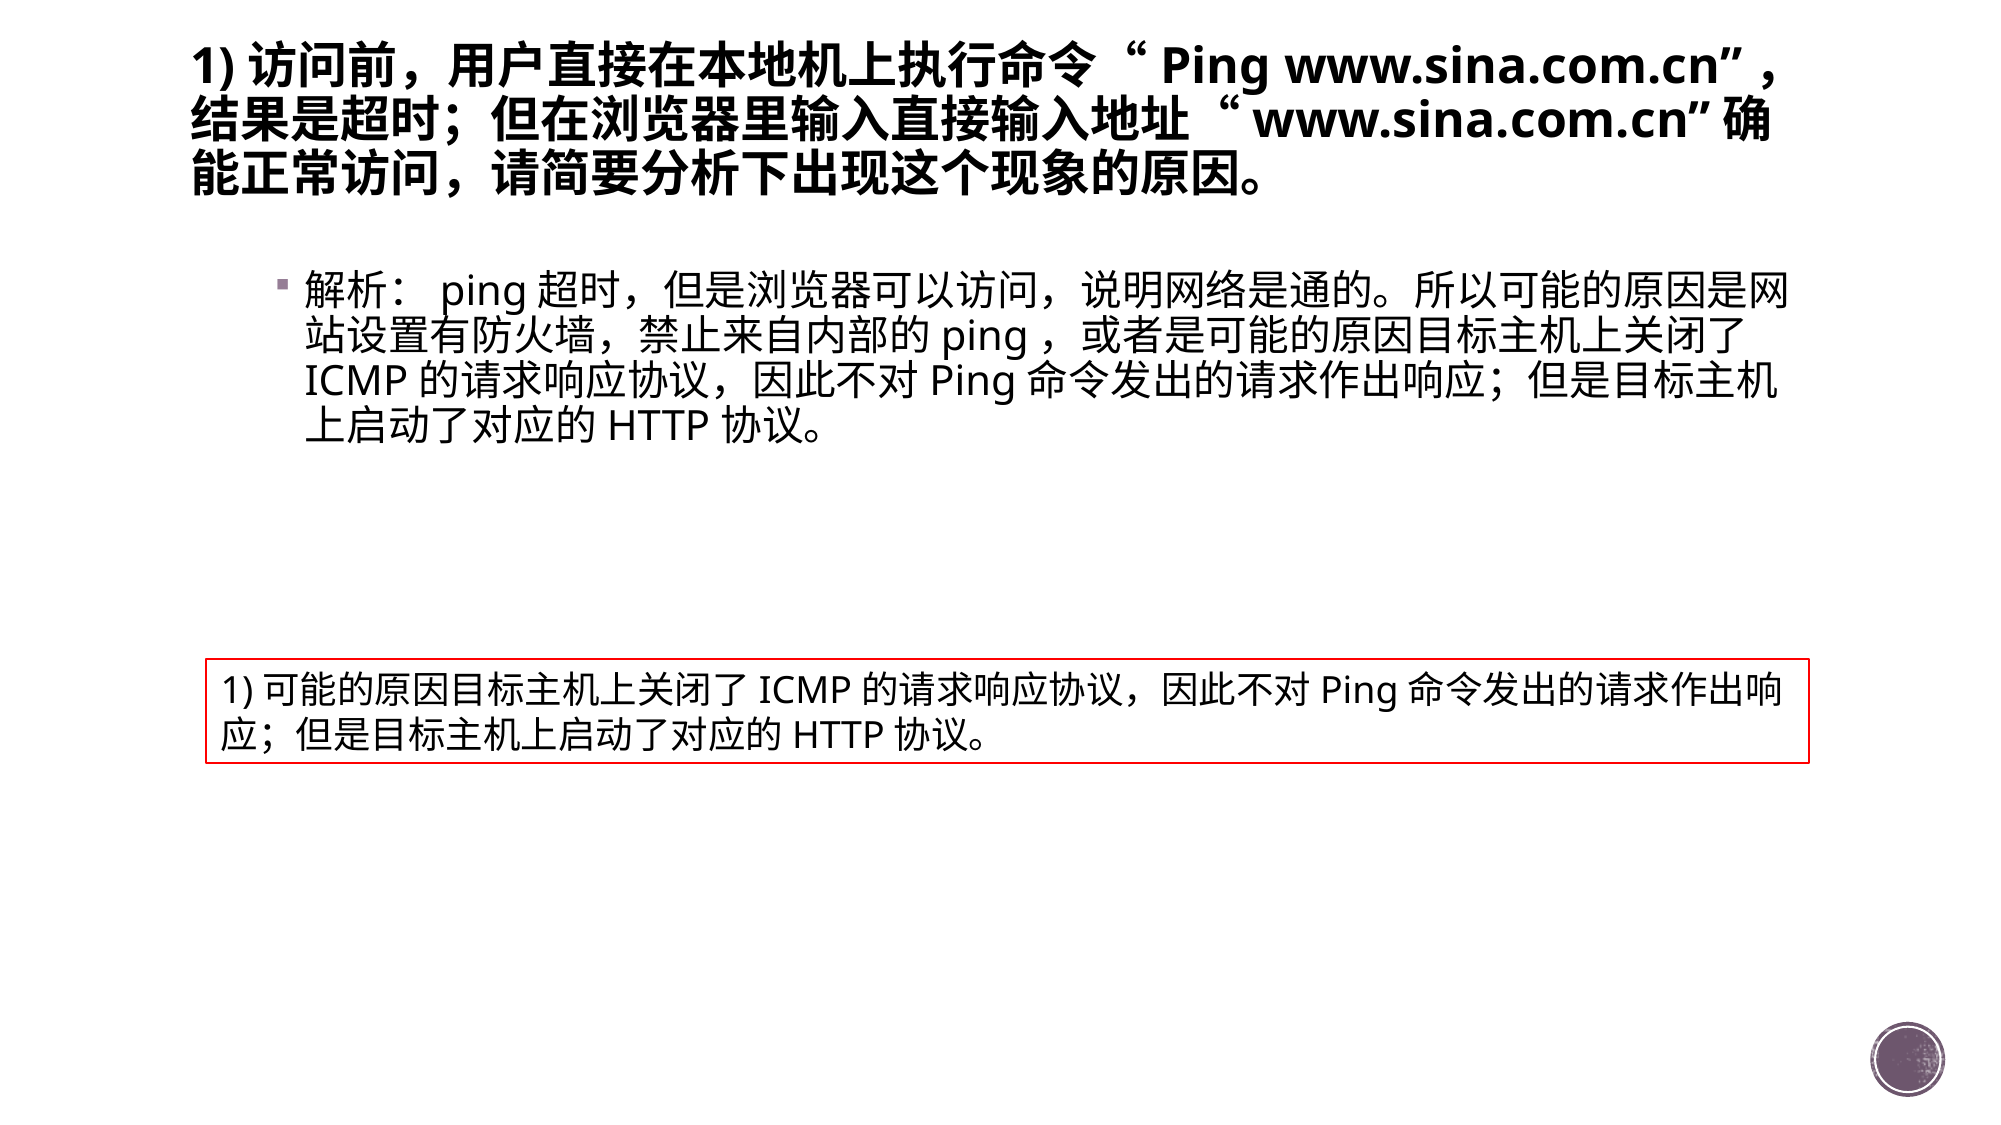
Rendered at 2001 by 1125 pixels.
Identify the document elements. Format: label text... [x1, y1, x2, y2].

text_box 1)可能的原因目标主机上关闭了ICMP的请求响应协议，因此不对Ping命令发出的请求作出响应；但是目标主机上启动了对应的HTTP协议。 [205, 658, 1809, 764]
list 解析：ping超时，但是浏览器可以访问，说明网络是通的。所以可能的原因是网站设置有防火墙，禁止来自内部的ping，或者是可能的原因目标主机上关闭了ICMP的请求响应协议，因此不对Ping命令发出的请求作出响应；但是目标主机上启动了对应的HTTP协议。 [259, 261, 1826, 750]
title 1)访问前，用户直接在本地机上执行命令“Ping www.sina.com.cn”，结果是超时；但在浏览器里输入直接输入地址“www.sina.com.cn”确能正常访问，请简要分析下出现这个现象的原因。 [175, 18, 1826, 283]
